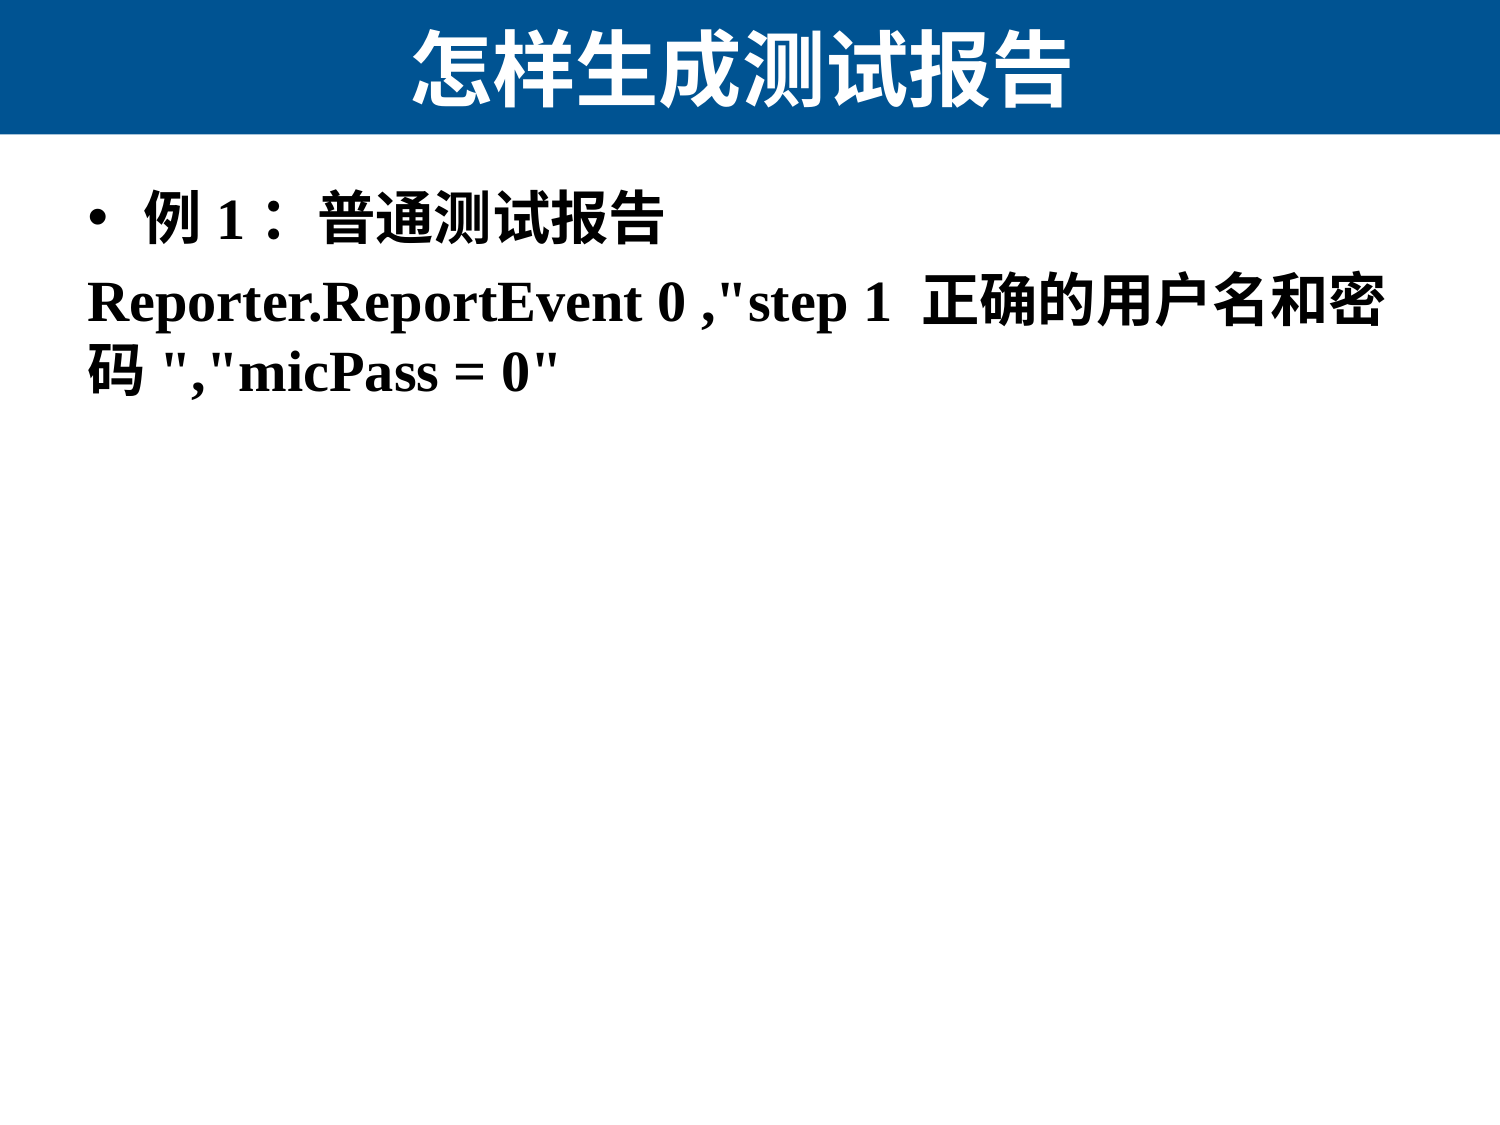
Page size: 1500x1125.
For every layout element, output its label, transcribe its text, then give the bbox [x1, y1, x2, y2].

list 例1：普通测试报告 Reporter.ReportEvent 0 ,"step 1 正确的用户名和密码","micPass = 0" [72, 174, 1423, 917]
title 怎样生成测试报告 [2, 0, 1483, 135]
